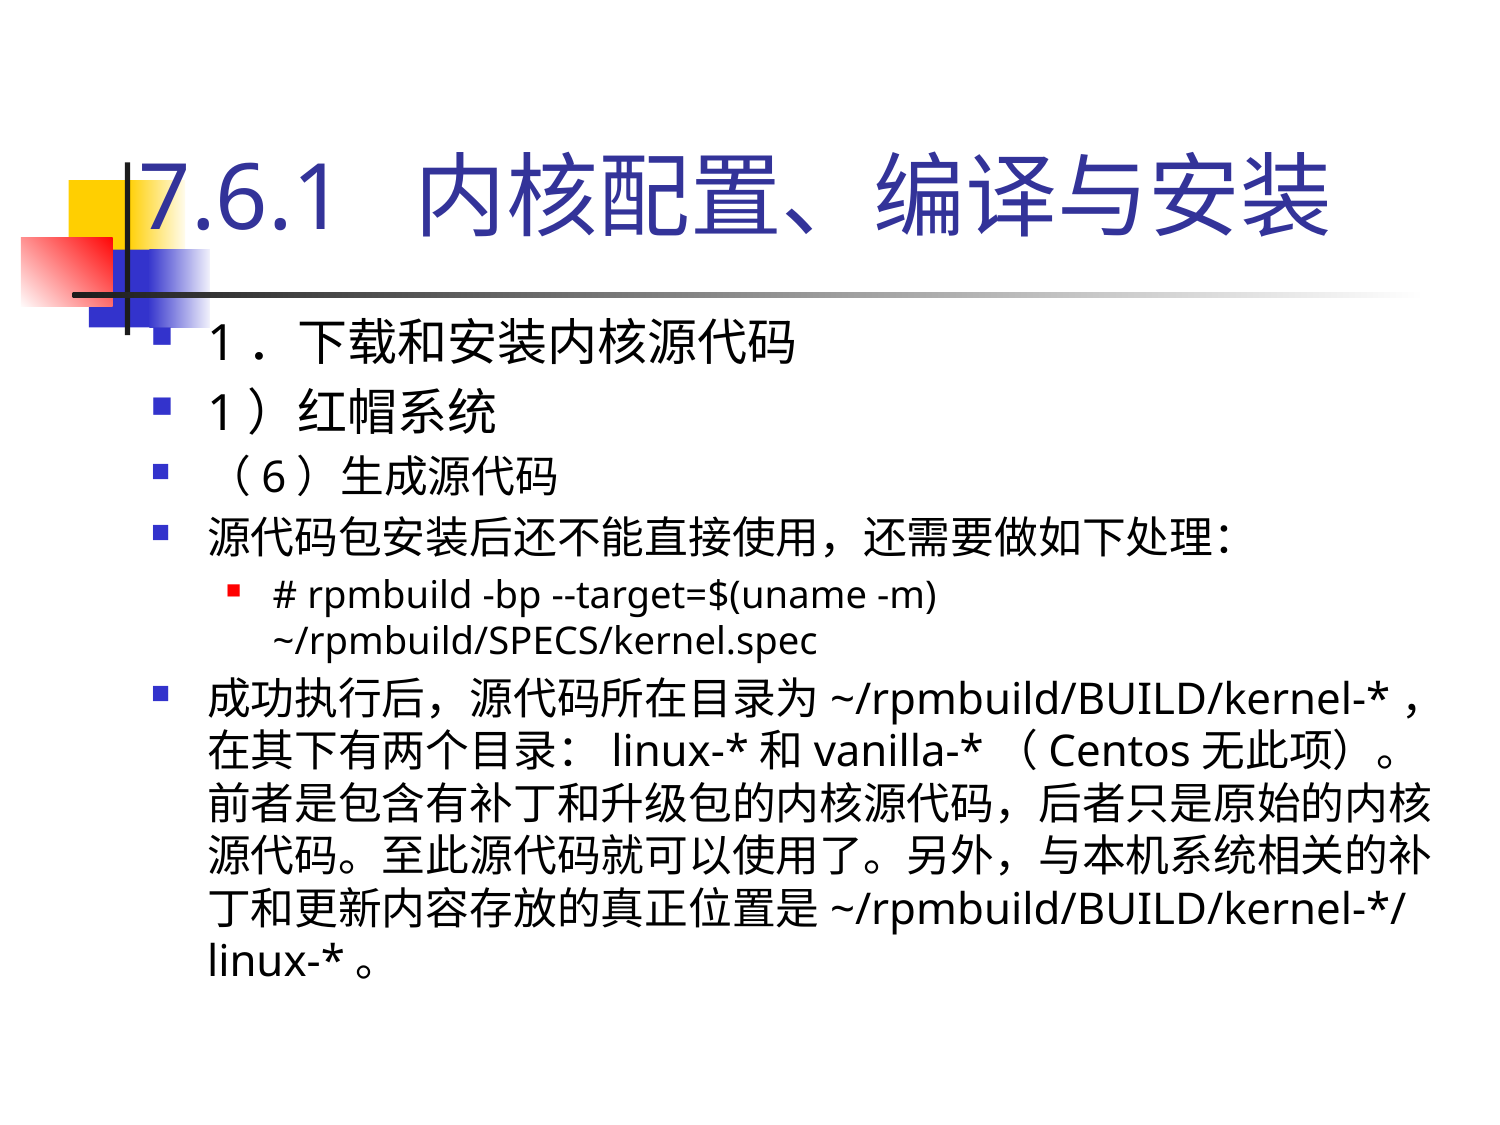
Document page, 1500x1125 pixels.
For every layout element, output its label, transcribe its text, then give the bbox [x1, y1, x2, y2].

title 7.6.1 内核配置、编译与安装 [123, 66, 1462, 256]
list 1．下载和安装内核源代码 1）红帽系统 （6）生成源代码 源代码包安装后还不能直接使用，还需要做如下处理： # rpmbuild -bp --target=$(uname -m) ~/rpmbuild/SPECS/kernel.spec 成功执行后，源代码所在目录为~/rpmbuild/BUILD/kernel-*，在其下有两个目录：linux-*和vanilla-*（Centos无此项）。前者是包含有补丁和升级包的内核源代码，后者只是原始的内核源代码。至此源代码就可以使用了。另外，与本机系统相关的补丁和更新内容存放的真正位置是~/rpmbuild/BUILD/kernel-*/linux-*。 [135, 302, 1469, 1024]
